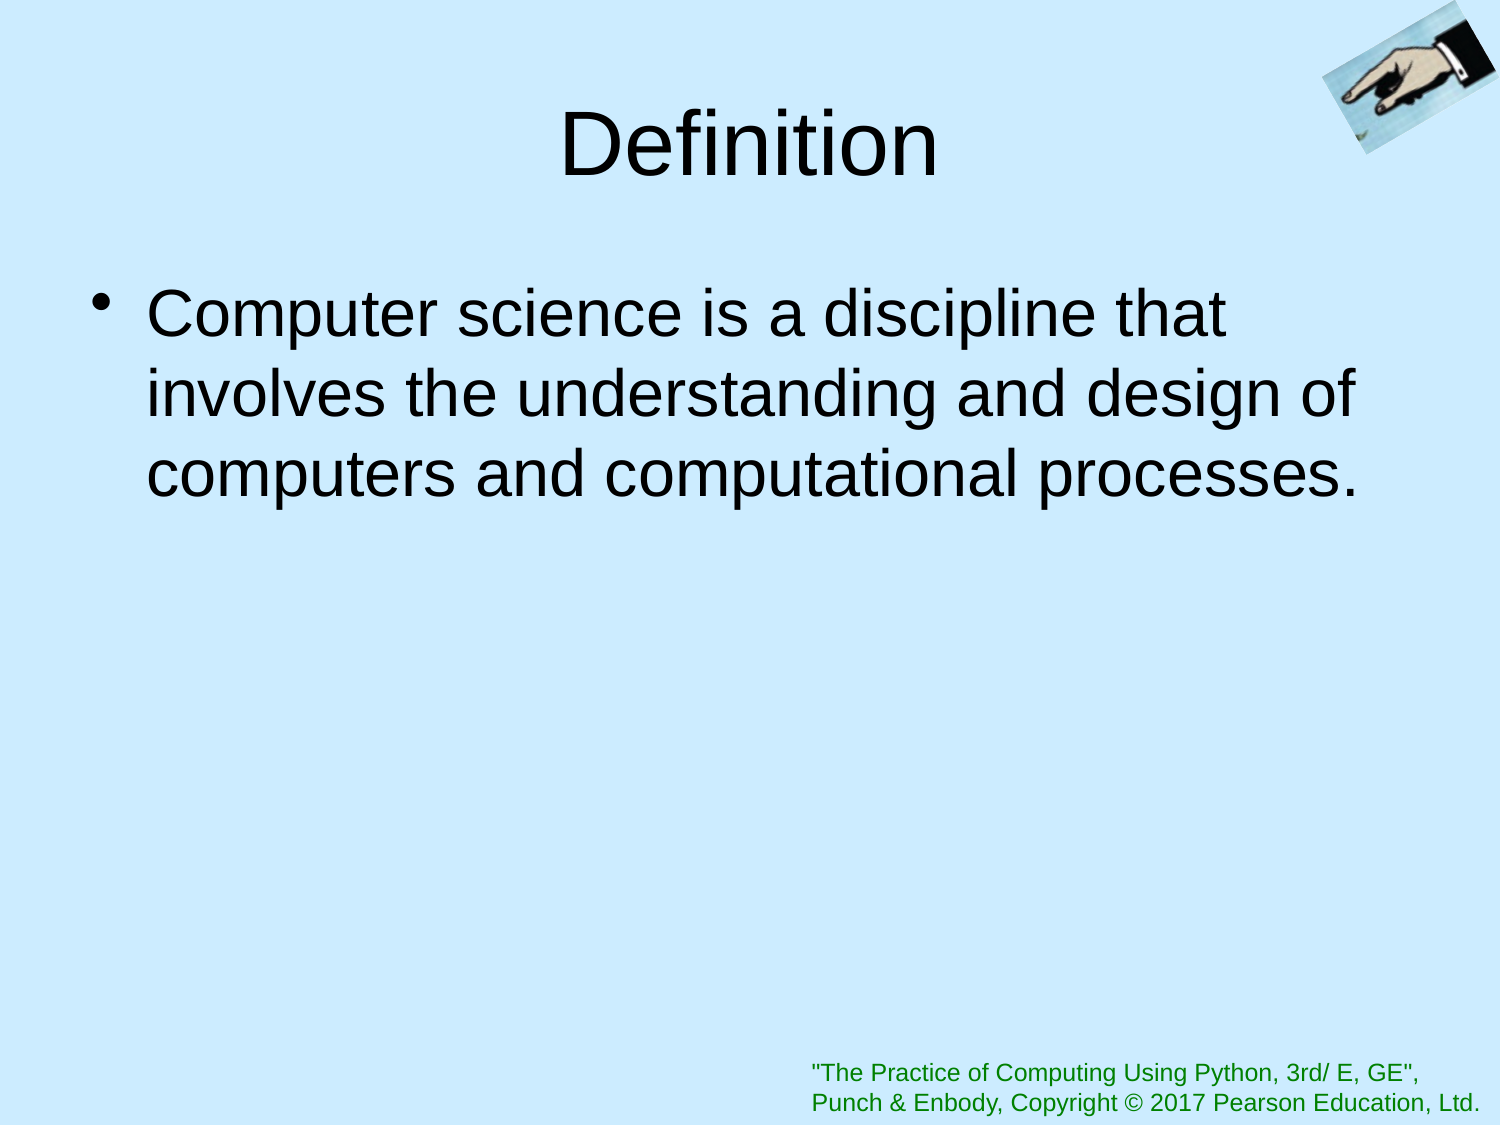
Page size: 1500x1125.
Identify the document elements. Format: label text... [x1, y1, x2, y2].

picture [1378, 0, 1499, 120]
title Definition [75, 45, 1425, 233]
list Computer science is a discipline that involves the understanding and design of computers and computational processes. [75, 262, 1425, 1005]
